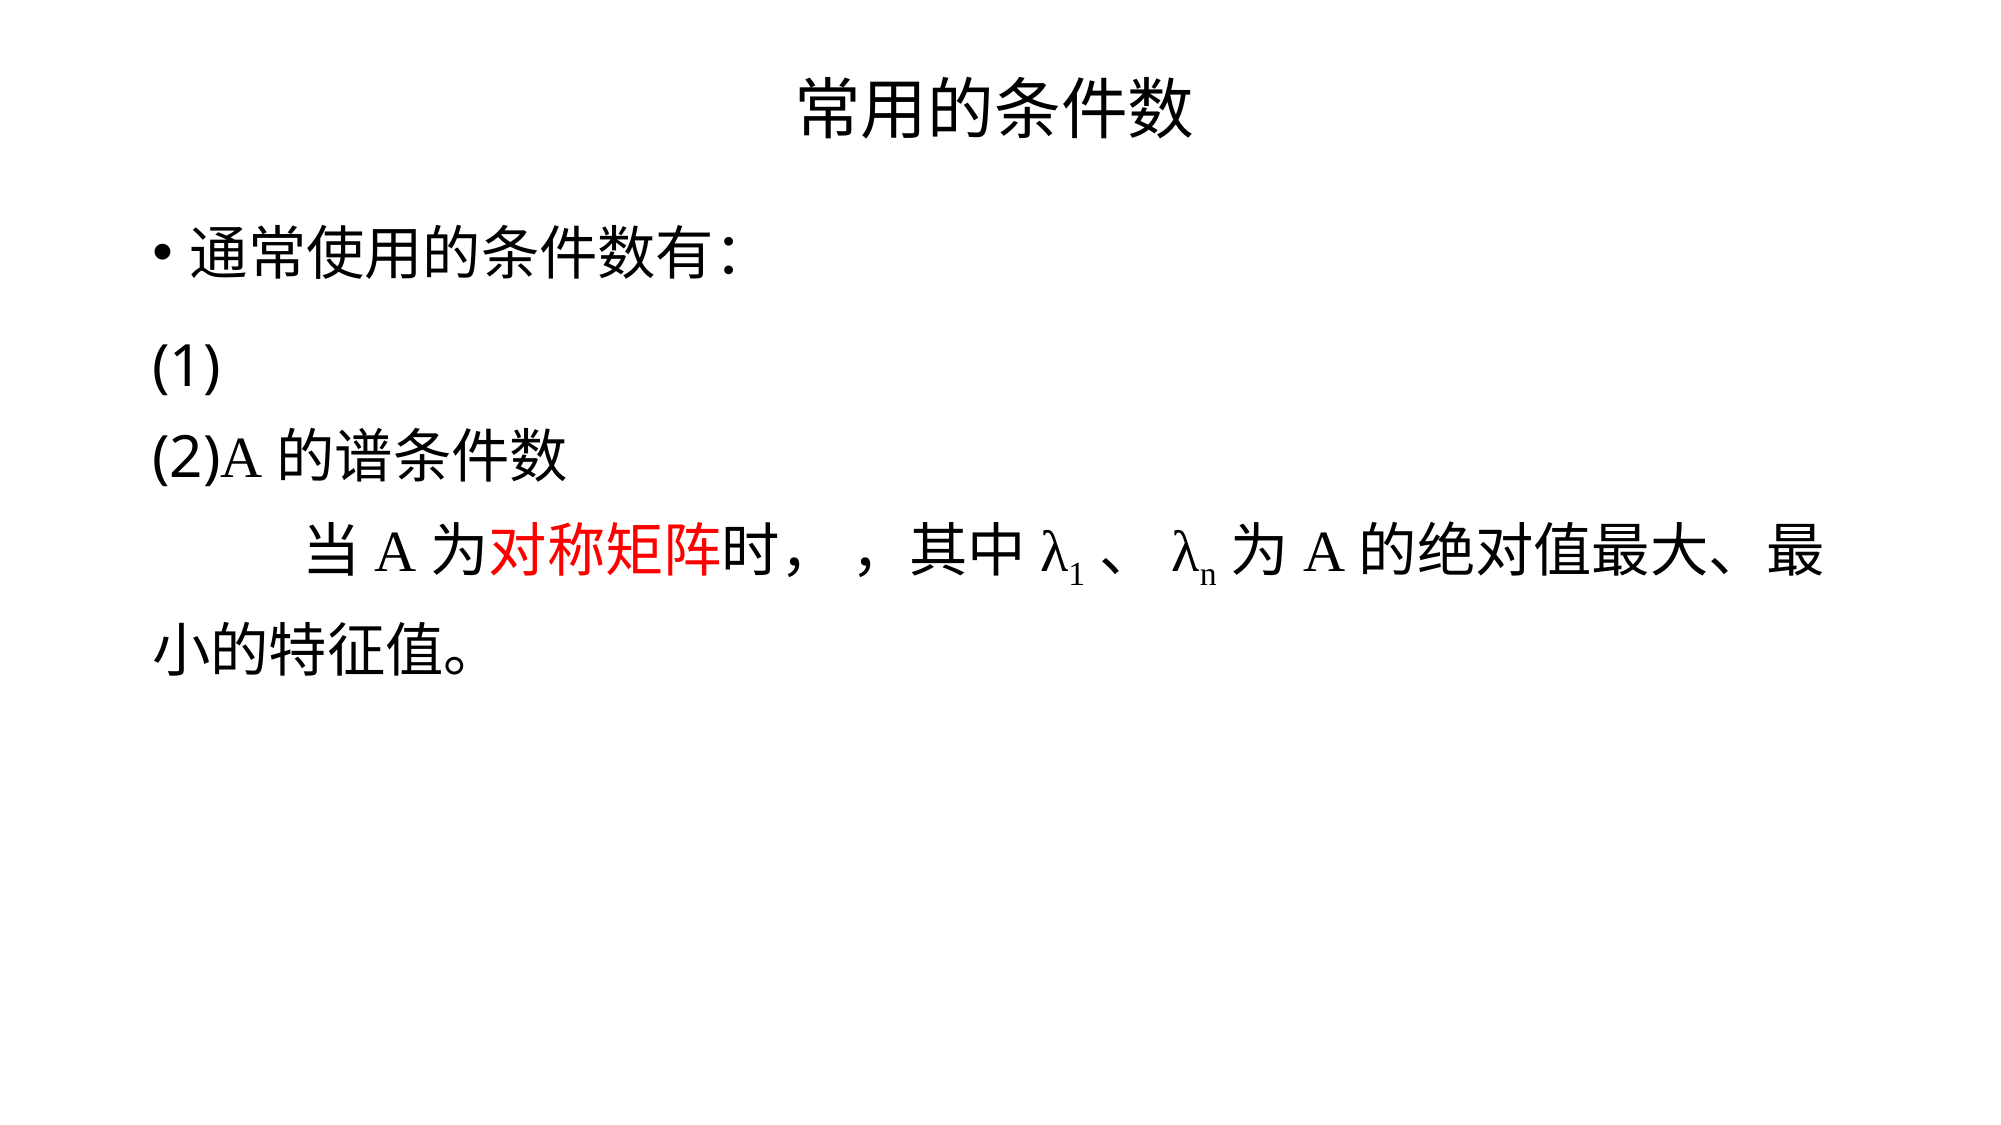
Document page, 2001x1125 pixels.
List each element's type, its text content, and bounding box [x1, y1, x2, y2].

title 常用的条件数 [131, 59, 1857, 165]
